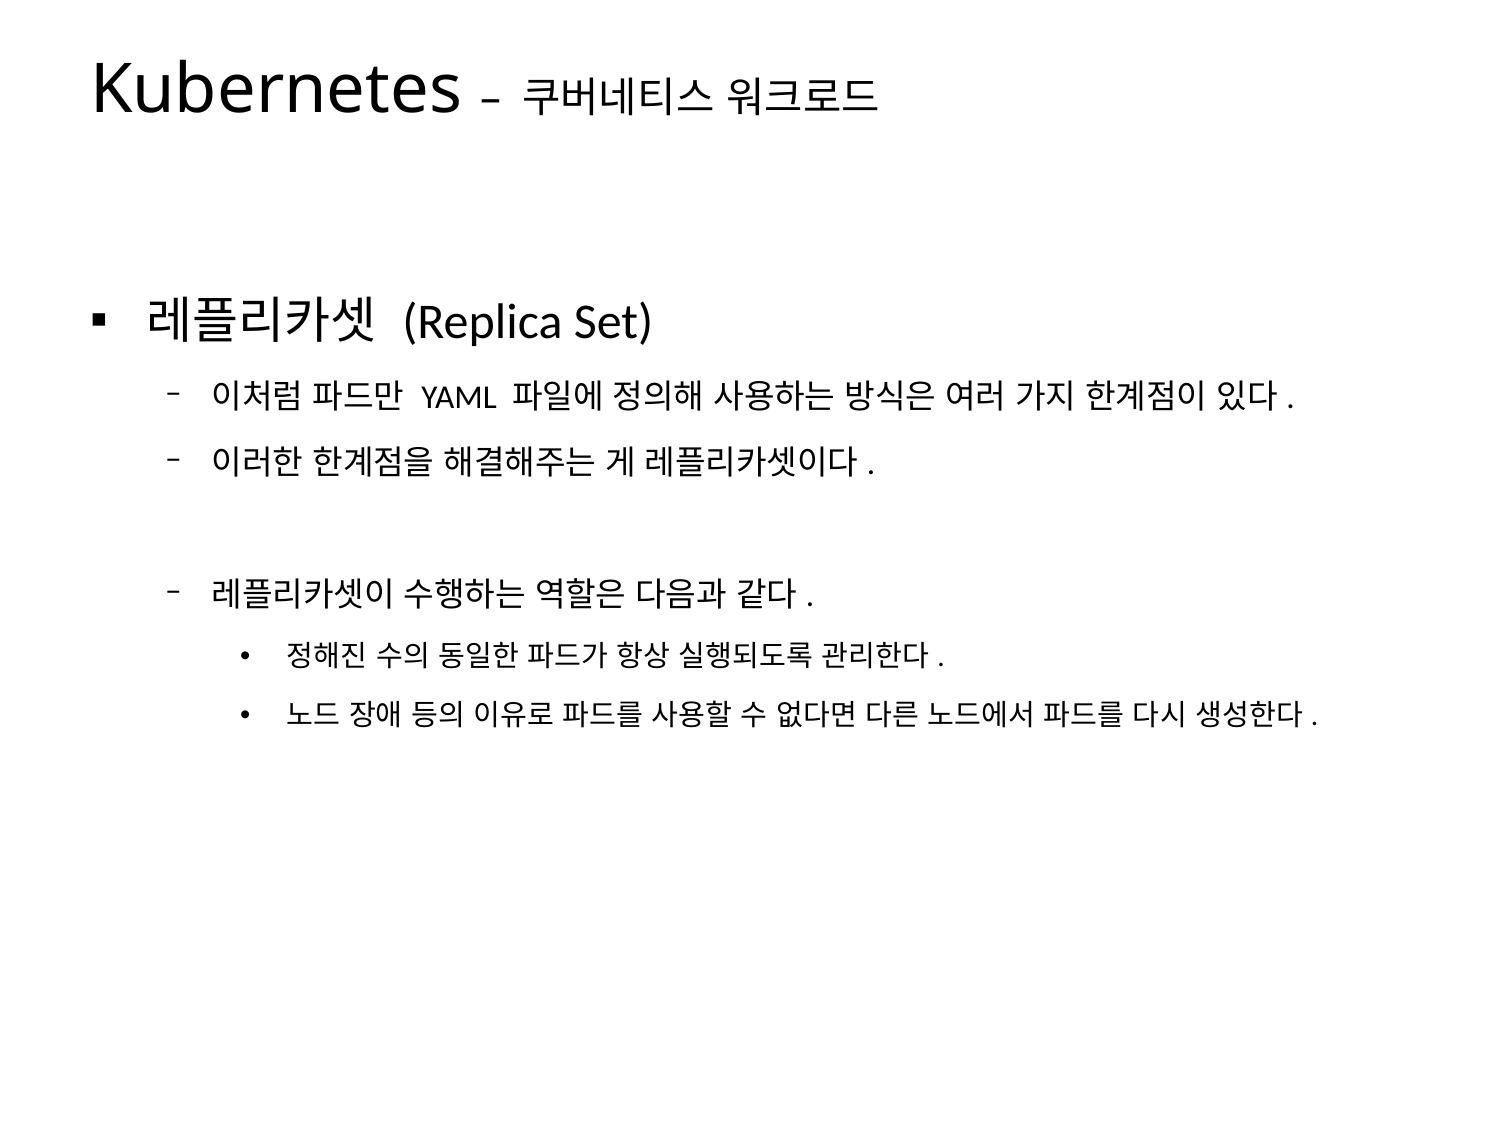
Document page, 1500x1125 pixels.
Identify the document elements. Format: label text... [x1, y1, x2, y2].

list 레플리카셋 (Replica Set) 이처럼 파드만 YAML 파일에 정의해 사용하는 방식은 여러 가지 한계점이 있다. 이러한 한계점을 해결해주는 게 레플리카셋이다. 레플리카셋이 수행하는 역할은 다음과 같다. 정해진 수의 동일한 파드가 항상 실행되도록 관리한다. 노드 장애 등의 이유로 파드를 사용할 수 없다면 다른 노드에서 파드를 다시 생성한다. [75, 250, 1448, 995]
title Kubernetes – 쿠버네티스 워크로드 [75, 45, 1425, 171]
